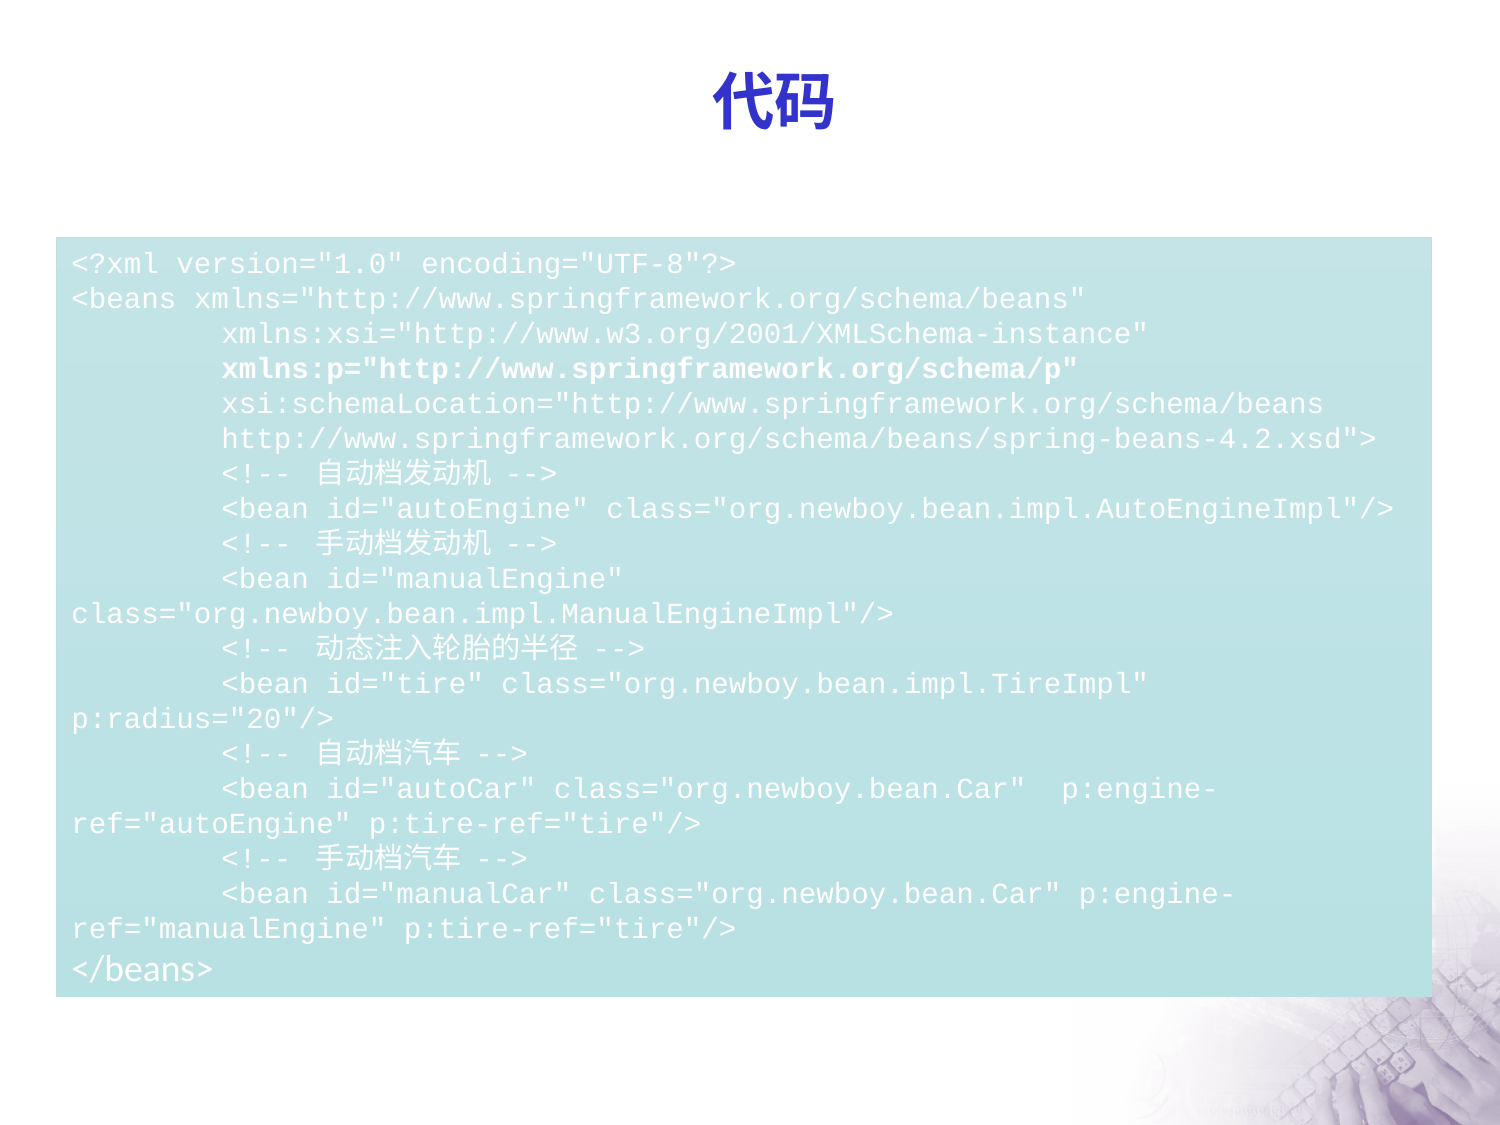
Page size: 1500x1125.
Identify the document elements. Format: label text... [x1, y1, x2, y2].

picture [1072, 783, 1500, 1125]
text_box <?xml version="1.0" encoding="UTF-8"?> <beans xmlns="http://www.springframework.org/schema/beans" xmlns:xsi="http://www.w3.org/2001/XMLSchema-instance" xmlns:p="http://www.springframework.org/schema/p" xsi:schemaLocation="http://www.springframework.org/schema/beans http://www.springframework.org/schema/beans/spring-beans-4.2.xsd"> <!-- 自动档发动机 --> <bean id="autoEngine" class="org.newboy.bean.impl.AutoEngineImpl"/> <!-- 手动档发动机 --> <bean id="manualEngine" class="org.newboy.bean.impl.ManualEngineImpl"/> <!-- 动态注入轮胎的半径 --> <bean id="tire" class="org.newboy.bean.impl.TireImpl" p:radius="20"/> <!-- 自动档汽车 --> <bean id="autoCar" class="org.newboy.bean.Car" p:engine-ref="autoEngine" p:tire-ref="tire"/> <!-- 手动档汽车 --> <bean id="manualCar" class="org.newboy.bean.Car" p:engine-ref="manualEngine" p:tire-ref="tire"/> </beans> [56, 237, 1432, 997]
title 代码 [99, 34, 1451, 166]
